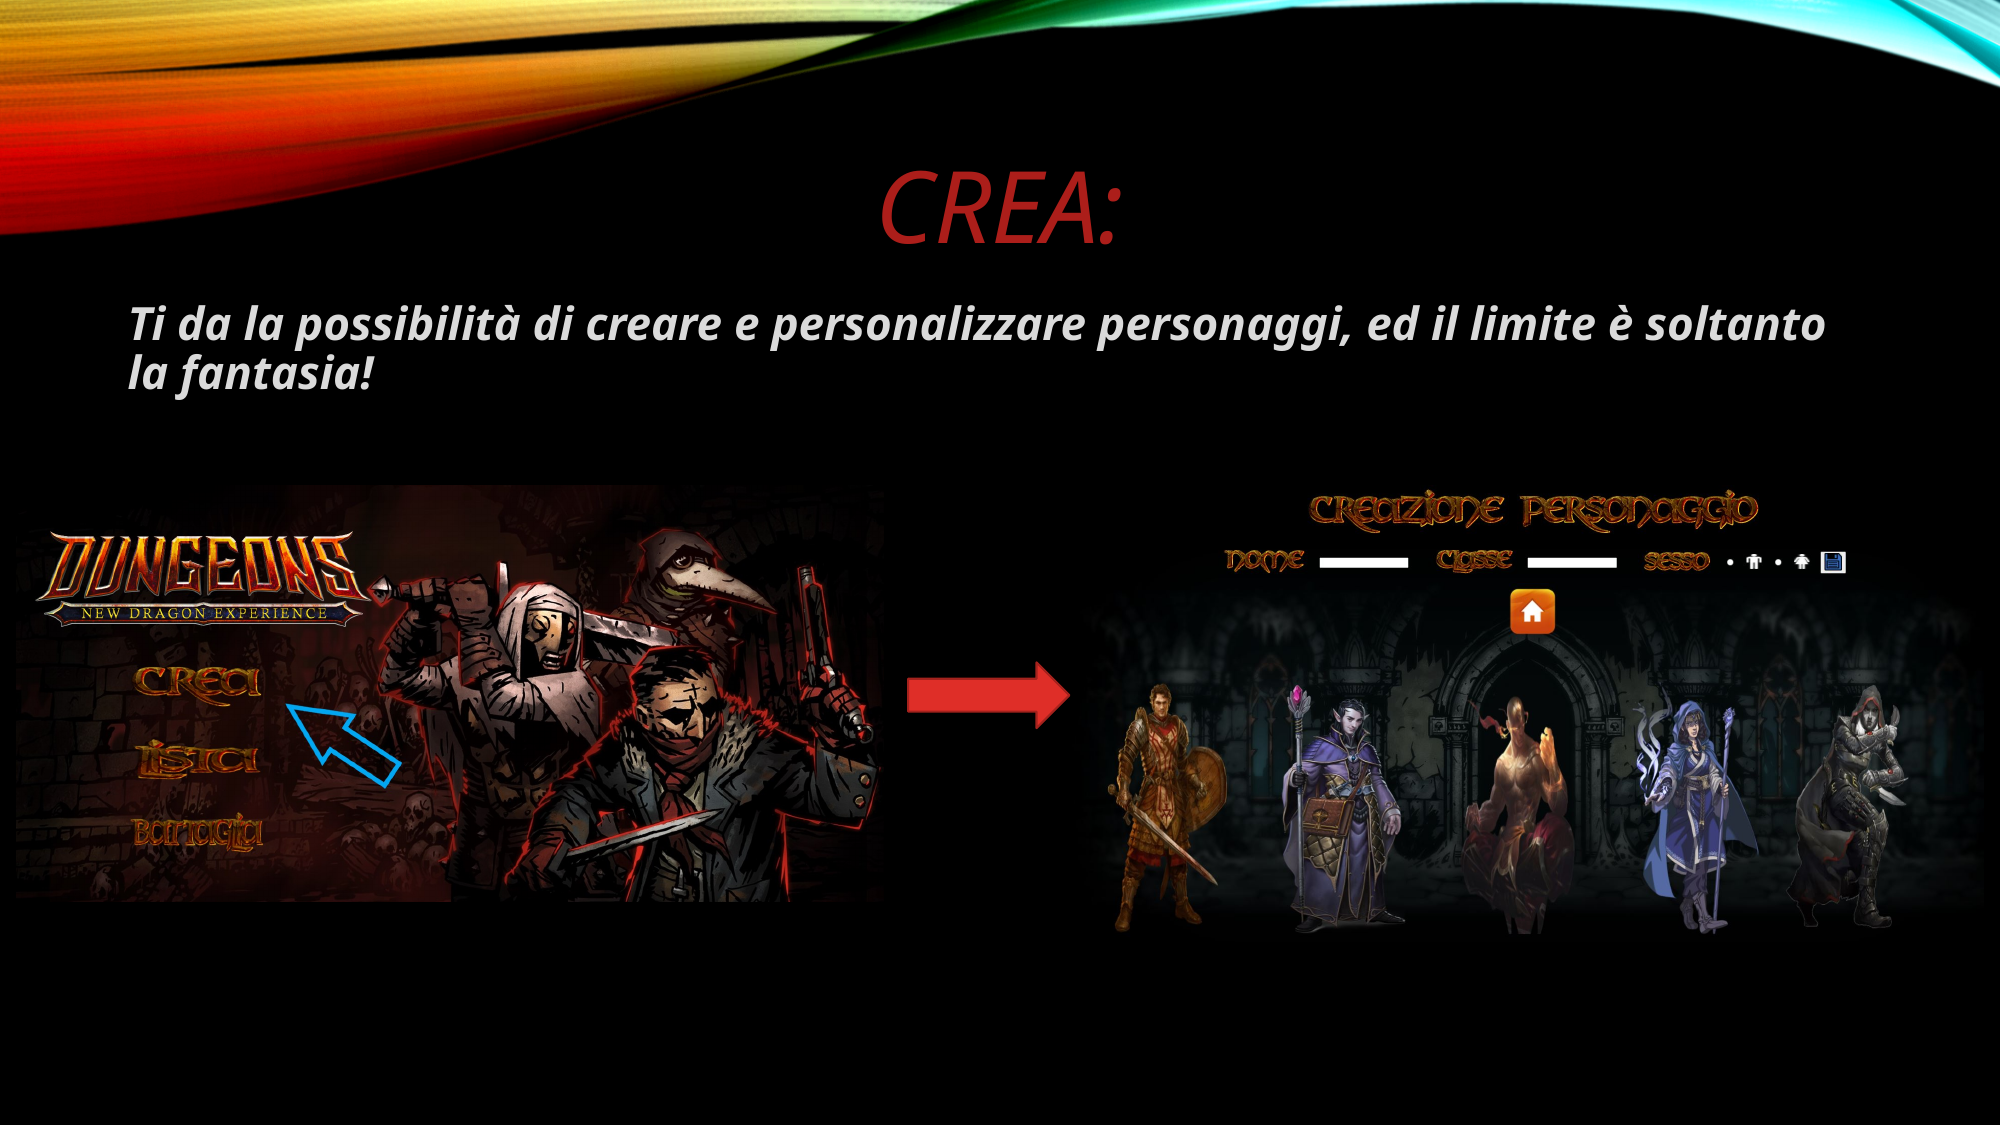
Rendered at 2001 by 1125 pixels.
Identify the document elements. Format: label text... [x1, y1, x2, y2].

text_box [907, 661, 1056, 730]
picture [0, 0, 2000, 237]
picture [15, 485, 884, 902]
picture [1056, 485, 1984, 943]
list Ti da la possibilità di creare e personalizzare personaggi, ed il limite è soltanto la fantasia! [112, 293, 1888, 954]
title Crea: [293, 104, 1707, 293]
